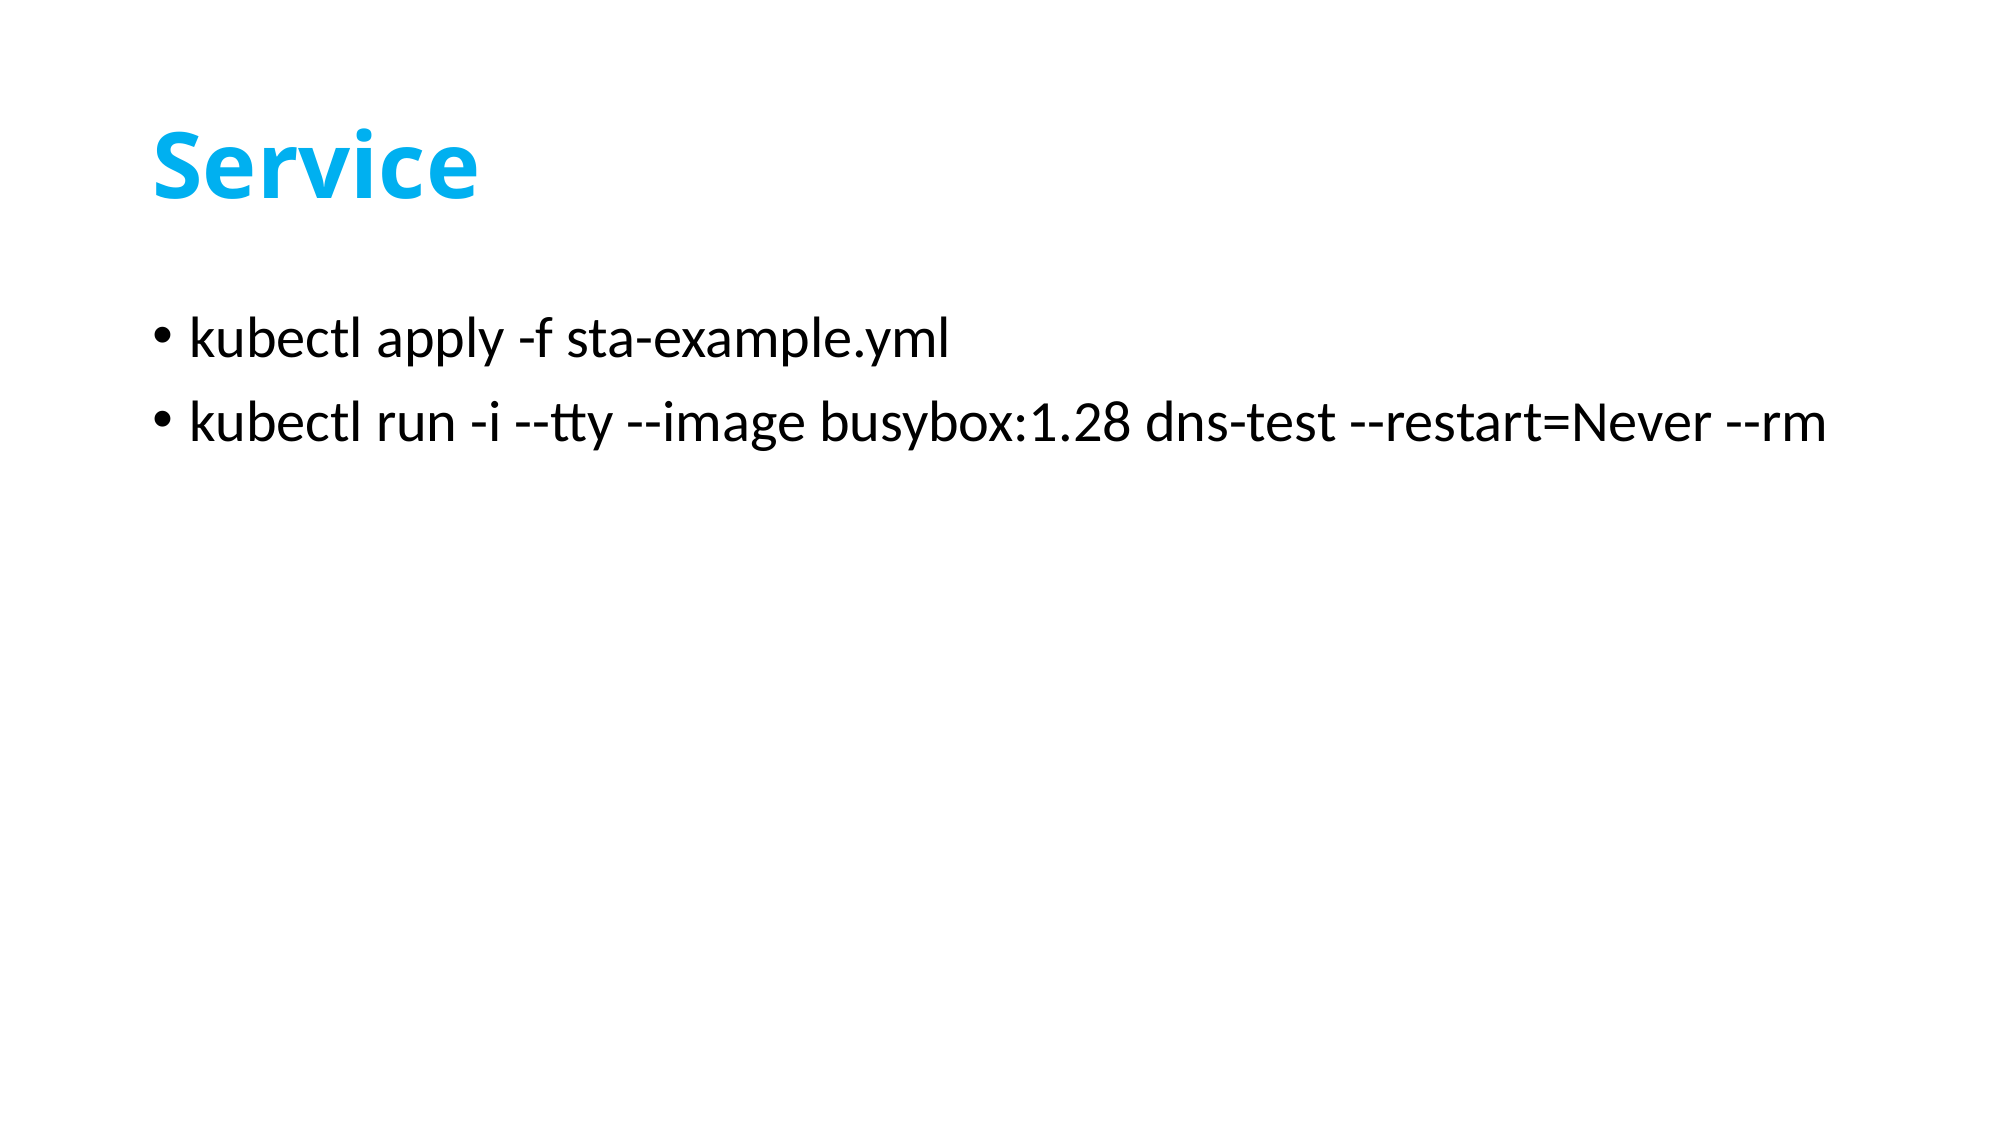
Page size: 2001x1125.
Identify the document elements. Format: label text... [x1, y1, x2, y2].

title Service [137, 59, 1863, 278]
list kubectl apply -f sta-example.yml kubectl run -i --tty --image busybox:1.28 dns-test --restart=Never --rm [137, 299, 1863, 1014]
